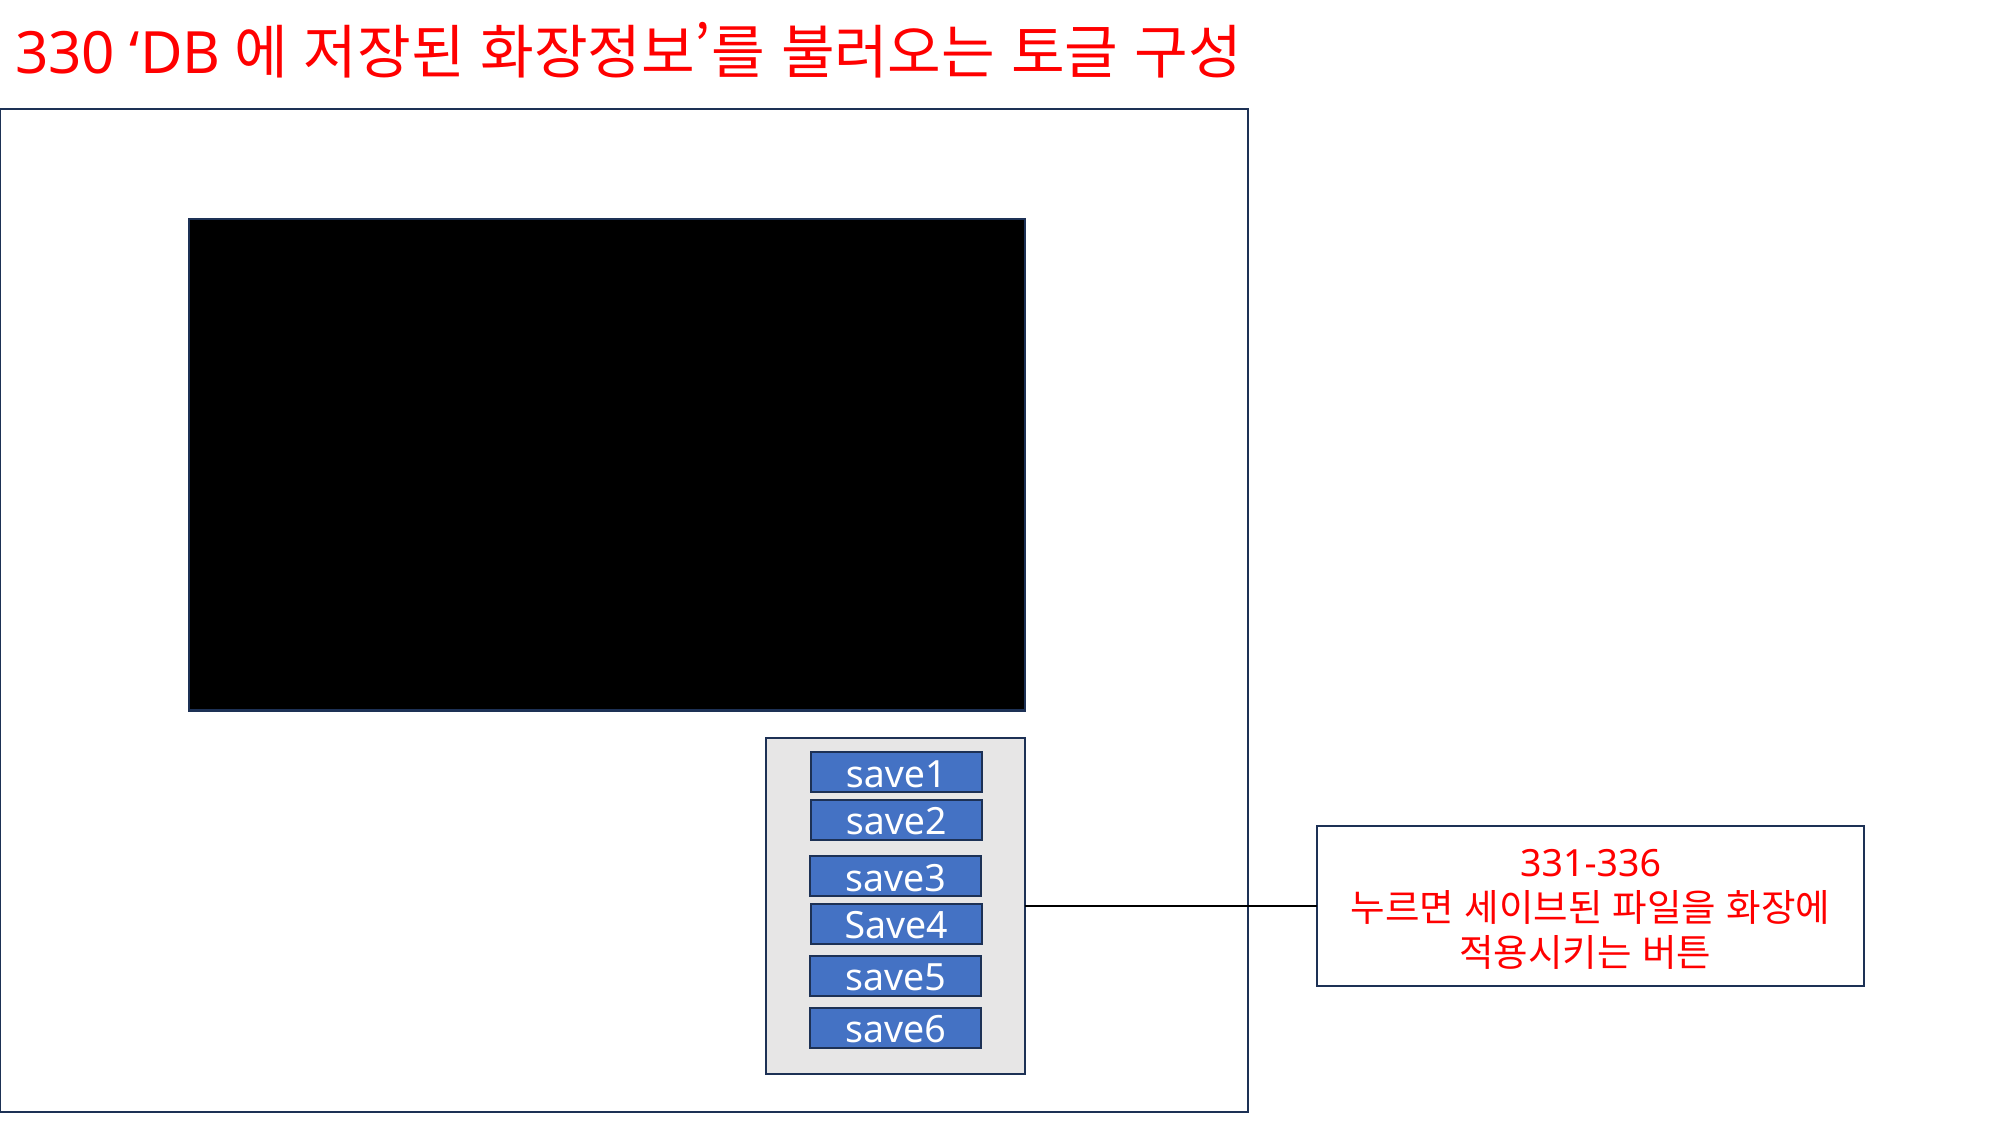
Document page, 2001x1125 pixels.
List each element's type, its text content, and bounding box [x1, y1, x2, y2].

text_box Save4 [810, 903, 983, 945]
text_box save6 [809, 1007, 982, 1049]
text_box 331-336 누르면 세이브된 파일을 화장에 적용시키는 버튼 [1316, 825, 1865, 987]
text_box save1 [810, 751, 983, 793]
text_box [0, 108, 1249, 1113]
text_box [765, 737, 1026, 1075]
text_box save5 [809, 955, 982, 997]
title 330 ‘DB에 저장된 화장정보’를 불러오는 토글 구성 [0, 0, 1350, 110]
text_box save2 [810, 799, 983, 841]
text_box save3 [809, 855, 982, 897]
